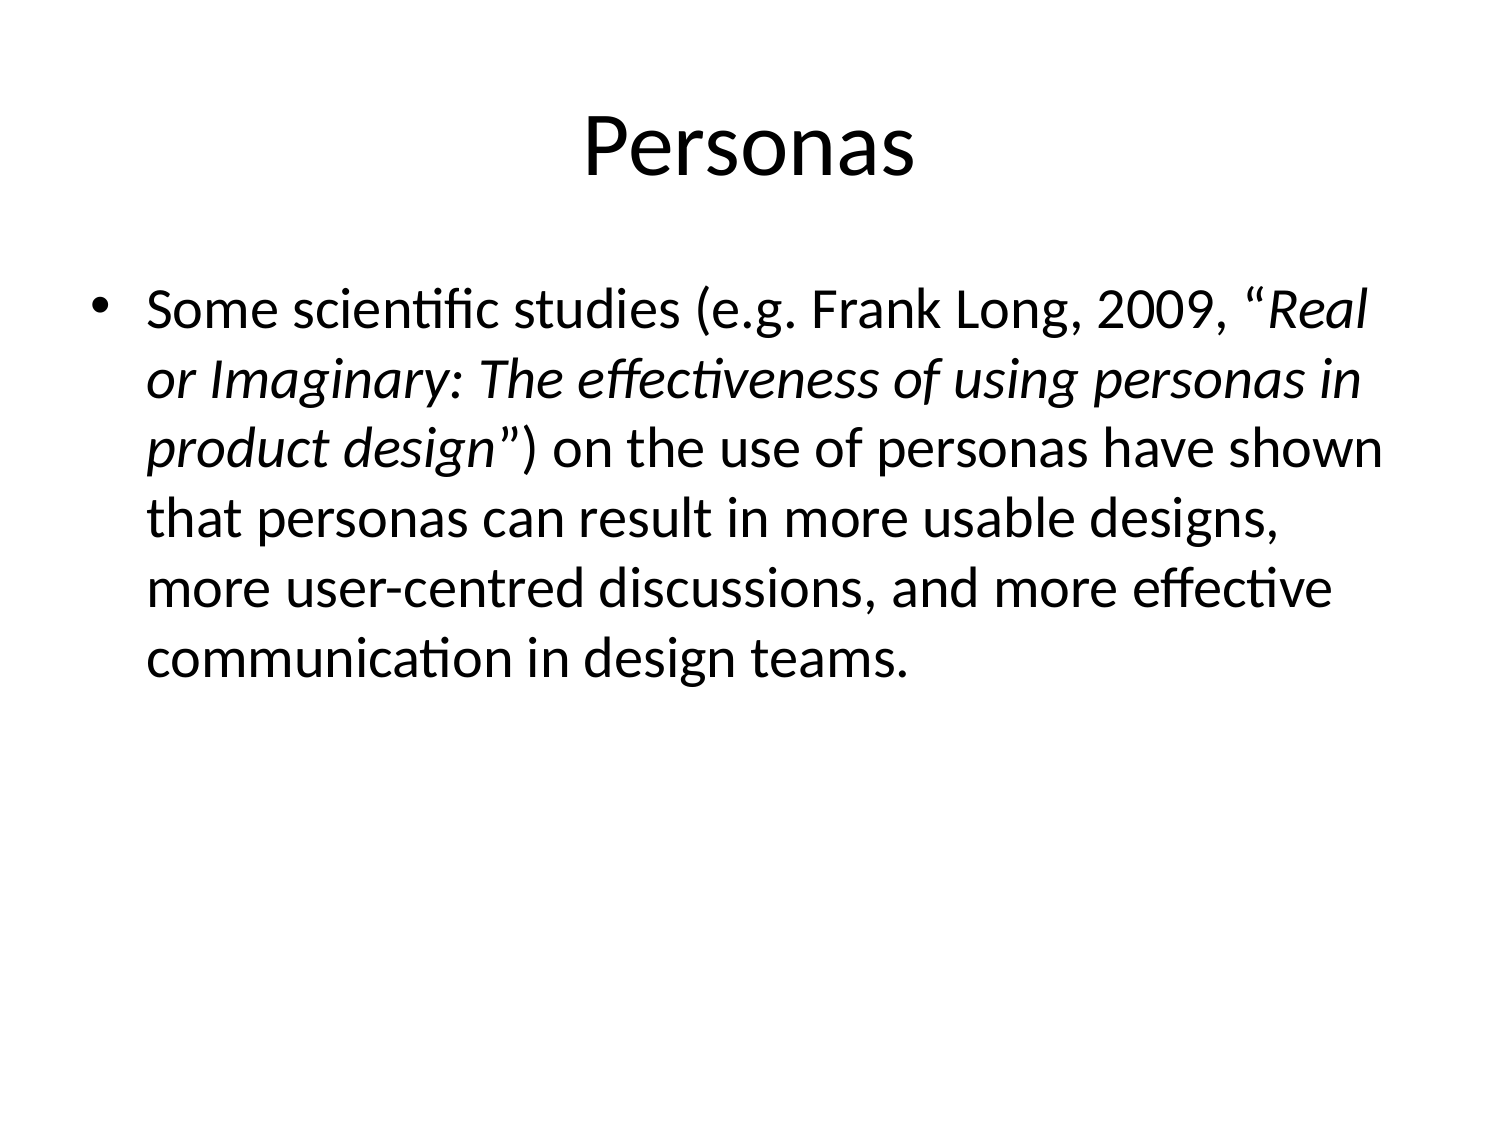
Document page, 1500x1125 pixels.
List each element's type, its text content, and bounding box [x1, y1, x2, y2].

title Personas [75, 45, 1425, 233]
list Some scientific studies (e.g. Frank Long, 2009, “Real or Imaginary: The effectiveness of using personas in product design”) on the use of personas have shown that personas can result in more usable designs, more user-centred discussions, and more effective communication in design teams. [75, 262, 1425, 1005]
